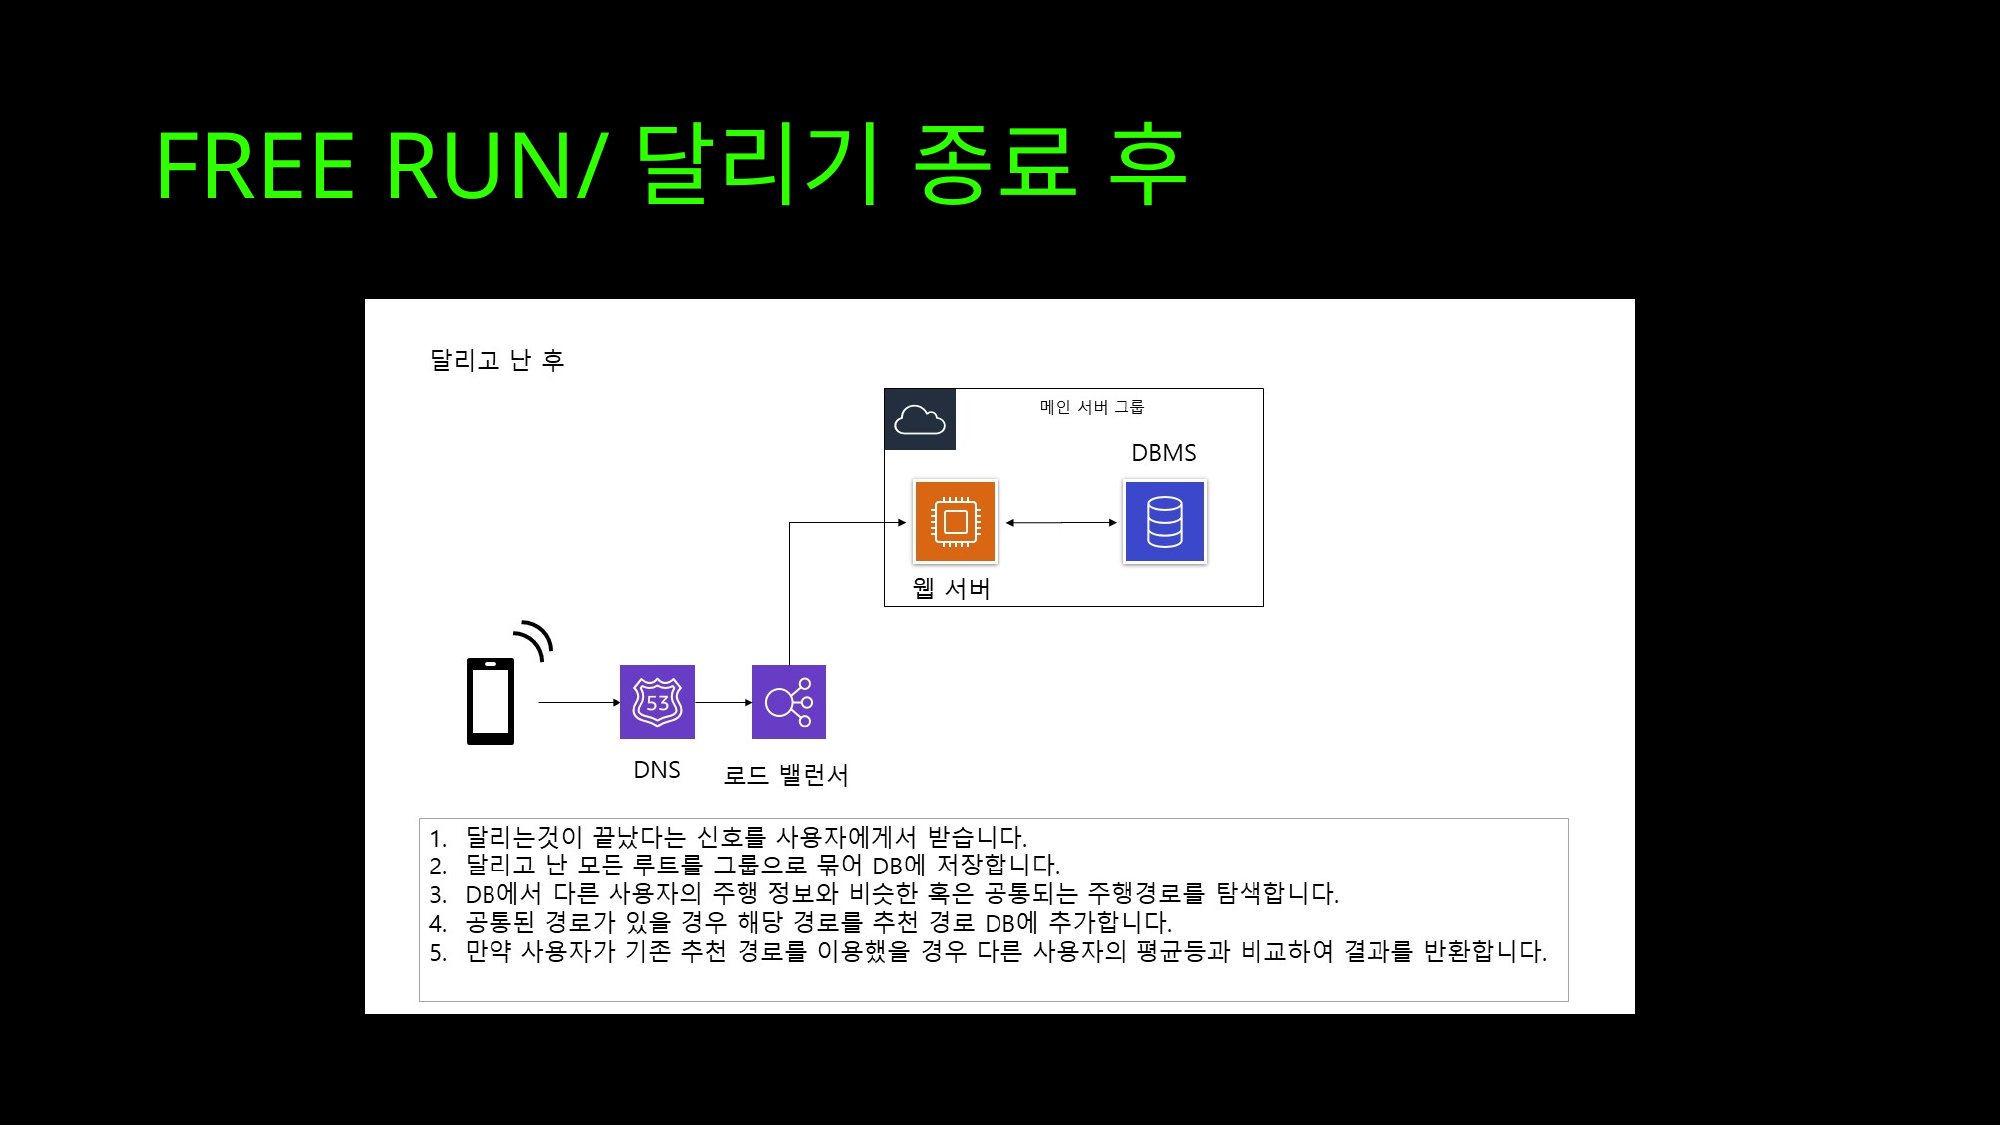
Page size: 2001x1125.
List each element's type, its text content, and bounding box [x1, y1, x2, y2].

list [365, 299, 1635, 1014]
title FREE RUN/달리기 종료 후 [137, 59, 1863, 278]
